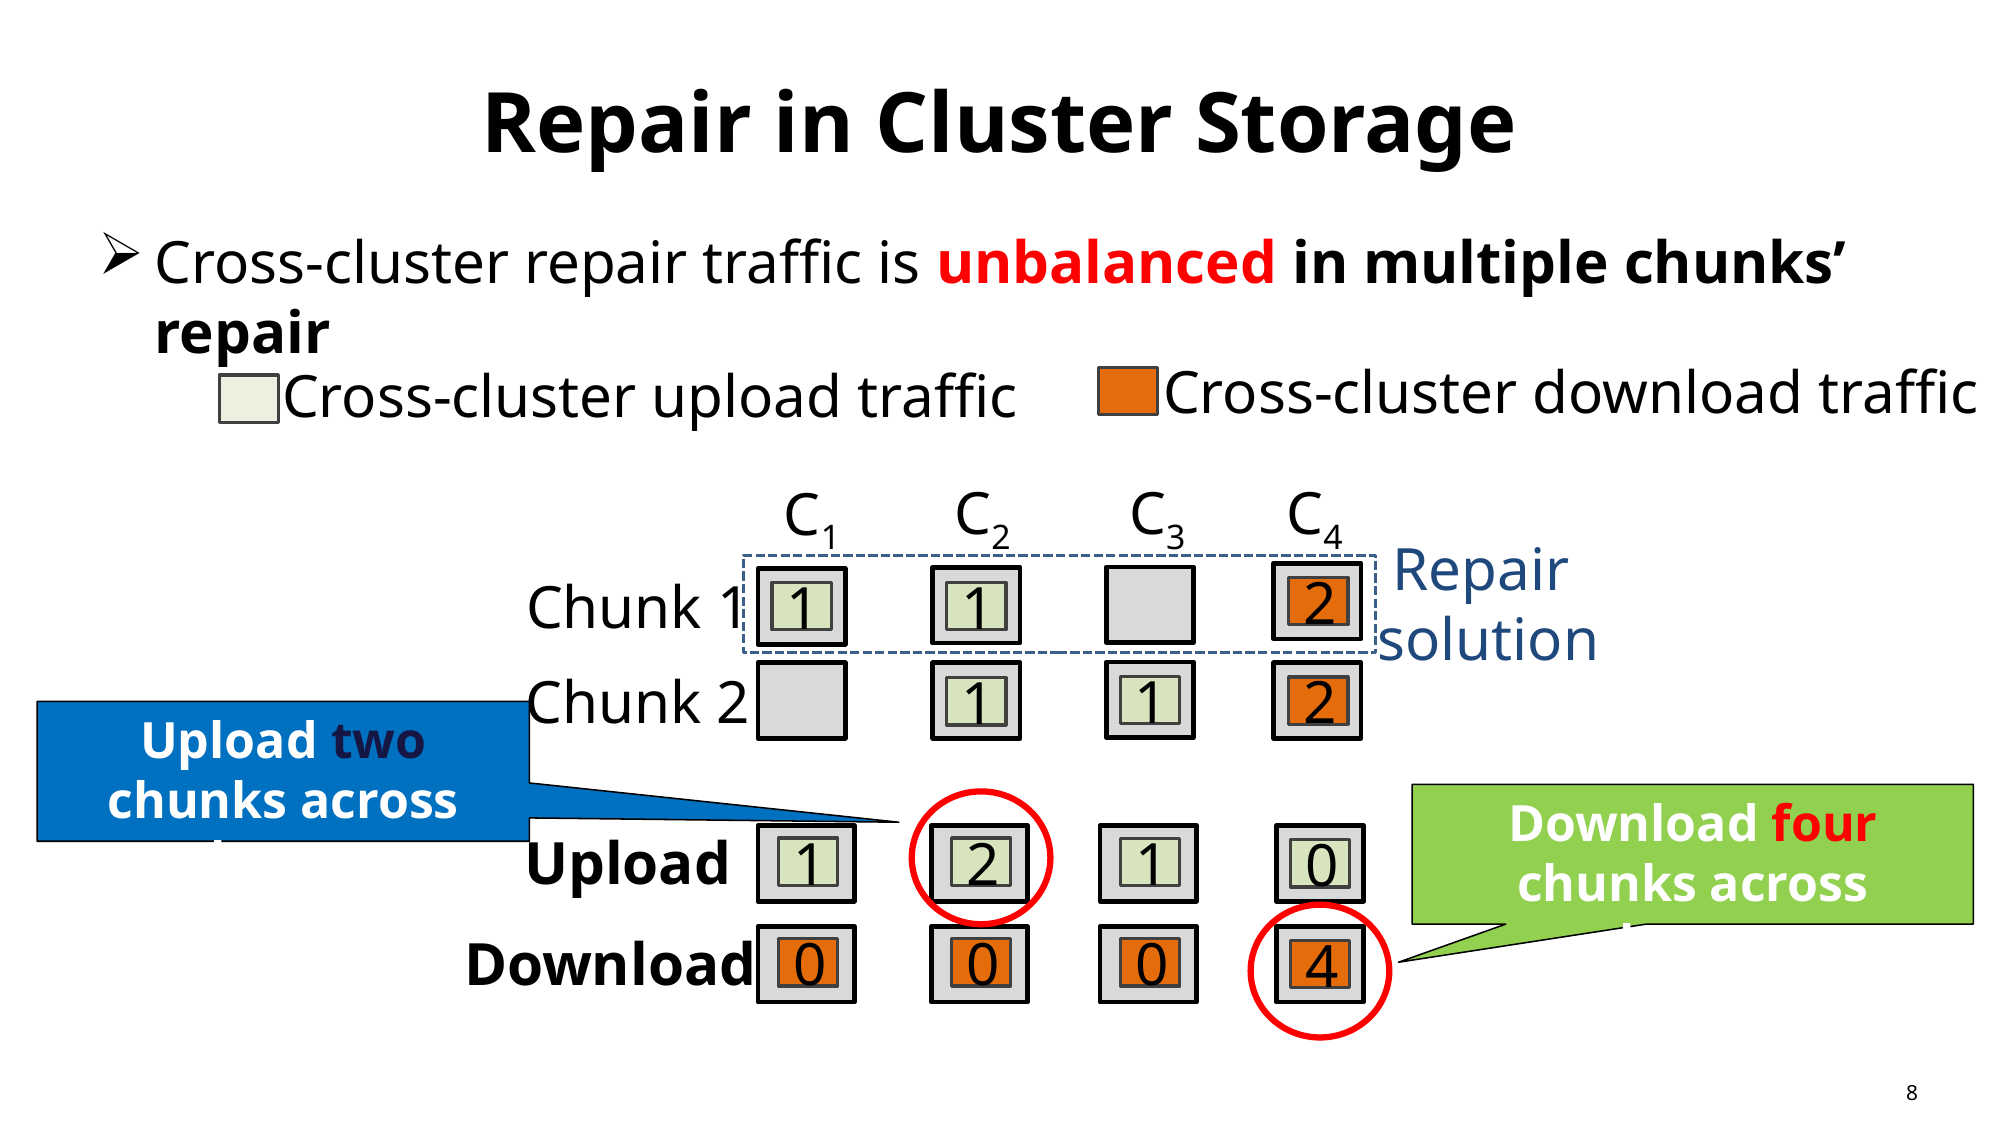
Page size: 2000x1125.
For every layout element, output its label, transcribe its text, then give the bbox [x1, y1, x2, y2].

text_box Cross-cluster upload traffic [267, 352, 1033, 437]
text_box Upload two chunks across clusters [37, 701, 447, 842]
text_box [1267, 1015, 1372, 1038]
text_box [219, 374, 267, 423]
title Repair in Cluster Storage [99, 24, 1900, 213]
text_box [452, 468, 1609, 1006]
text_box Cross-cluster download traffic [1148, 348, 1993, 433]
slide_number 8 [1466, 1072, 1933, 1125]
text_box [1098, 367, 1148, 415]
text_box Download four chunks across clusters [1612, 784, 1974, 930]
list Cross-cluster repair traffic is unbalanced in multiple chunks’ repair [83, 217, 1967, 317]
